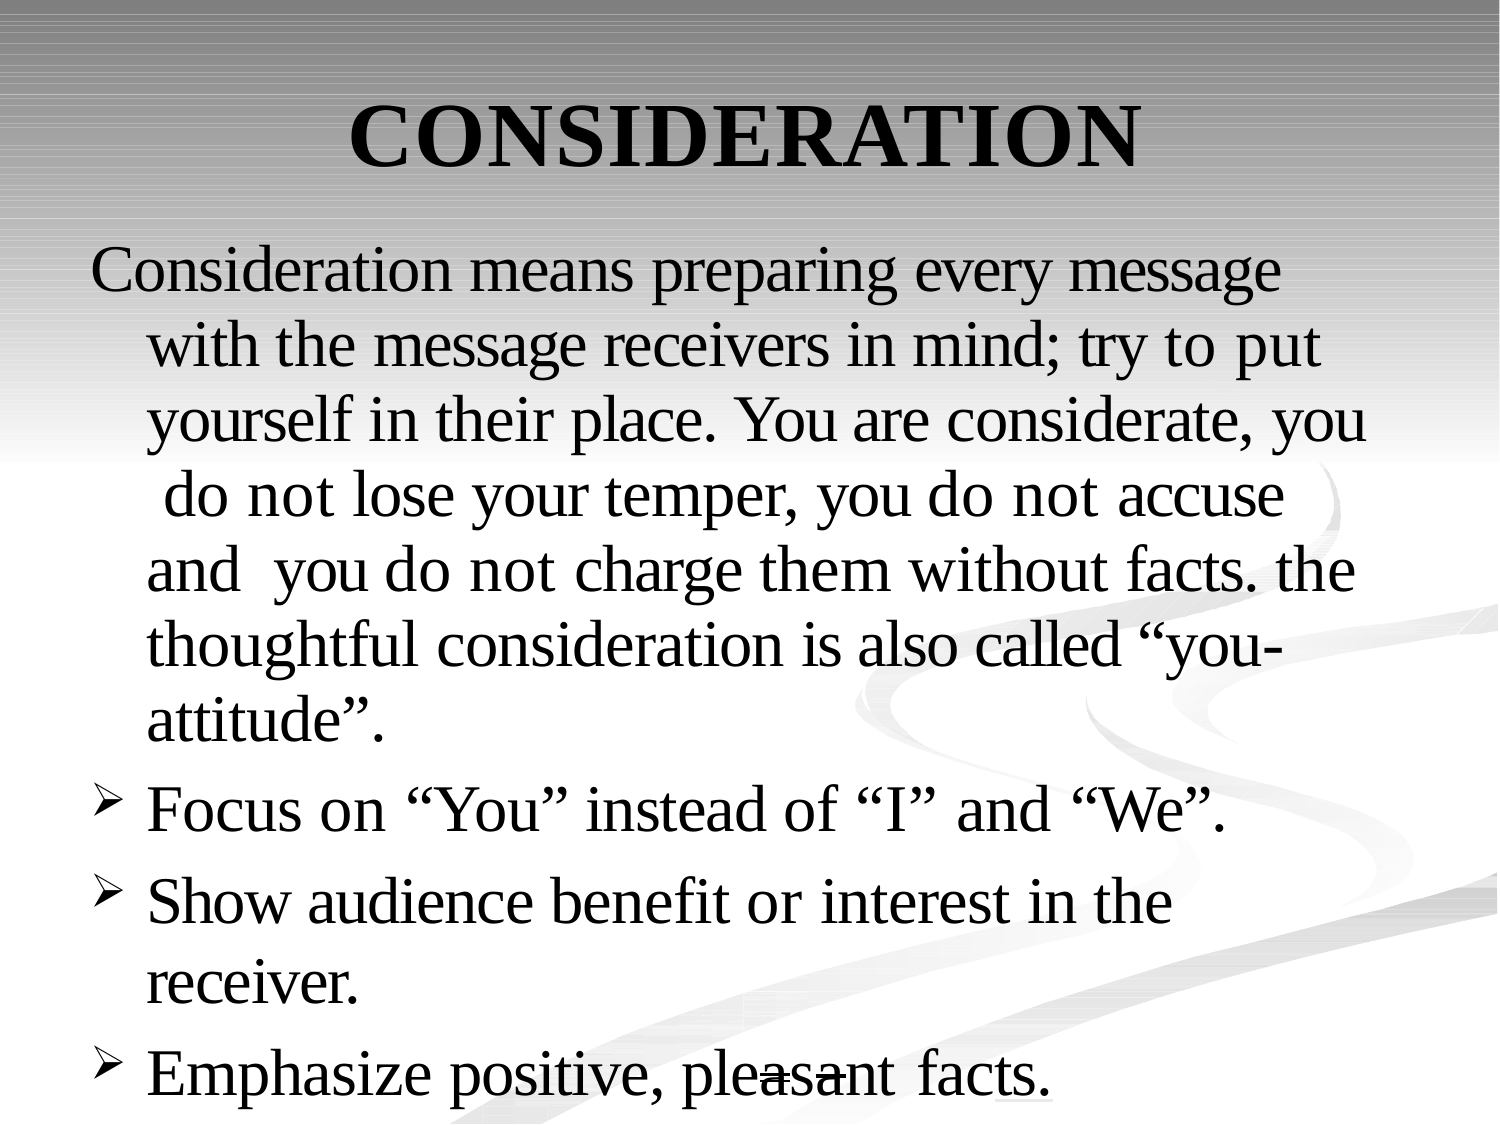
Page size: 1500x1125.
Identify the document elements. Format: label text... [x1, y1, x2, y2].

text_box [482, 992, 710, 1125]
text_box Consideration means preparing every message with the message receivers in mind; try to put yourself in their place. You are considerate, you do not lose your temper, you do not accuse and you do not charge them without facts. the thoughtful consideration is also called “you- attitude”. Focus on “You” instead of “I” and “We”. Show audience benefit or interest in the receiver. Emphasize positive, pleasant facts. [87, 472, 859, 1109]
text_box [0, 0, 1500, 464]
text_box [864, 472, 1341, 750]
text_box [449, 1115, 477, 1124]
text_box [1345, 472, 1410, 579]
text_box [464, 1109, 477, 1115]
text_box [715, 580, 1499, 1125]
